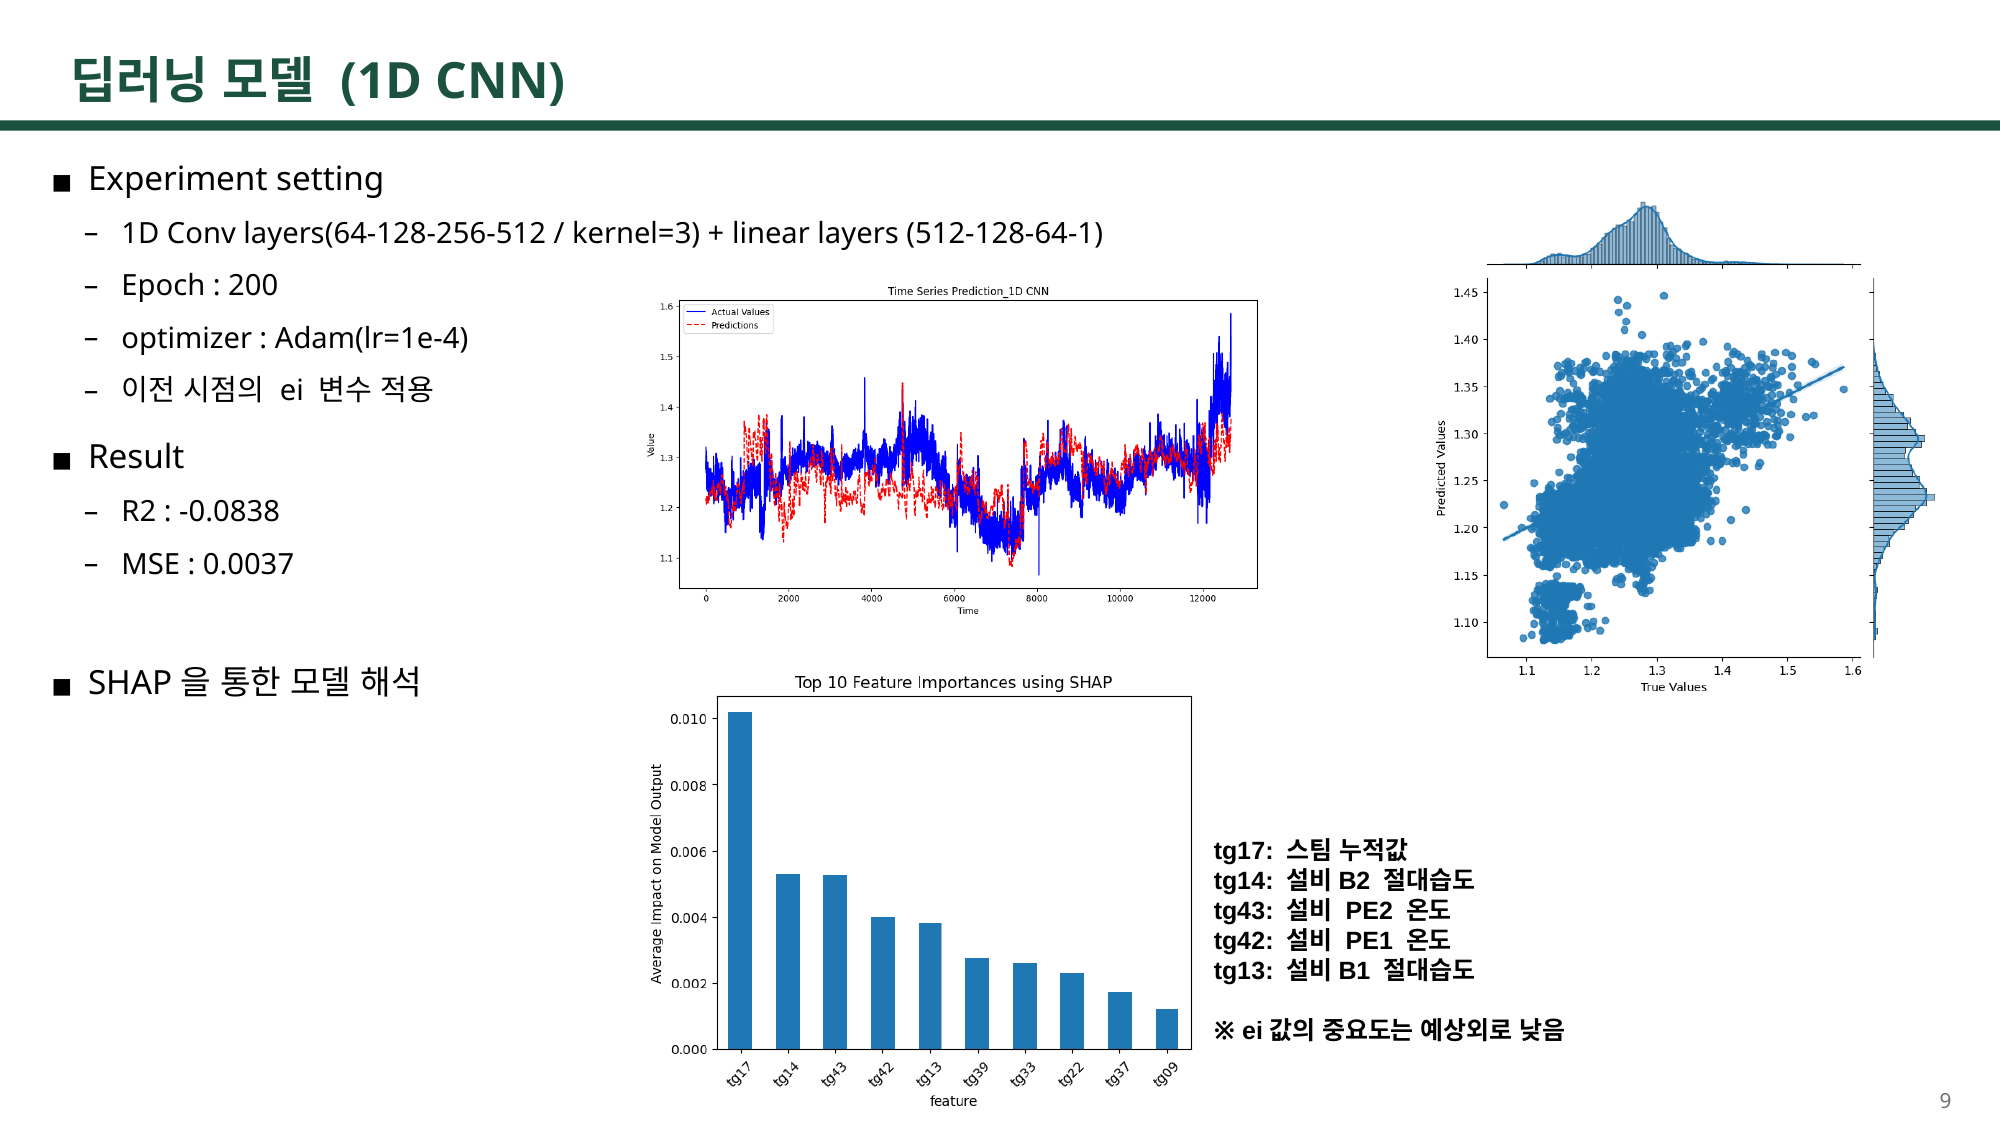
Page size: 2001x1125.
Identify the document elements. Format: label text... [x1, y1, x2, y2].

title 딥러닝 모델 (1D CNN) [55, 43, 1945, 121]
picture [1427, 191, 1946, 702]
slide_number ‹#› [1516, 1086, 1967, 1117]
list Experiment setting 1D Conv layers(64-128-256-512 / kernel=3) + linear layers (512-128-64-1) Epoch : 200 optimizer : Adam(lr=1e-4) 이전 시점의 ei 변수 적용 Result R2 : -0.0838 MSE : 0.0037 SHAP을 통한 모델 해석 [35, 141, 1965, 1072]
picture [641, 280, 1263, 621]
text_box tg17: 스팀 누적값 tg14: 설비B2 절대습도 tg43: 설비 PE2 온도 tg42: 설비 PE1 온도 tg13: 설비B1 절대습도 ※ ei값의 중요도는 예상외로 낮음 [1204, 827, 1607, 1082]
picture [641, 664, 1200, 1117]
